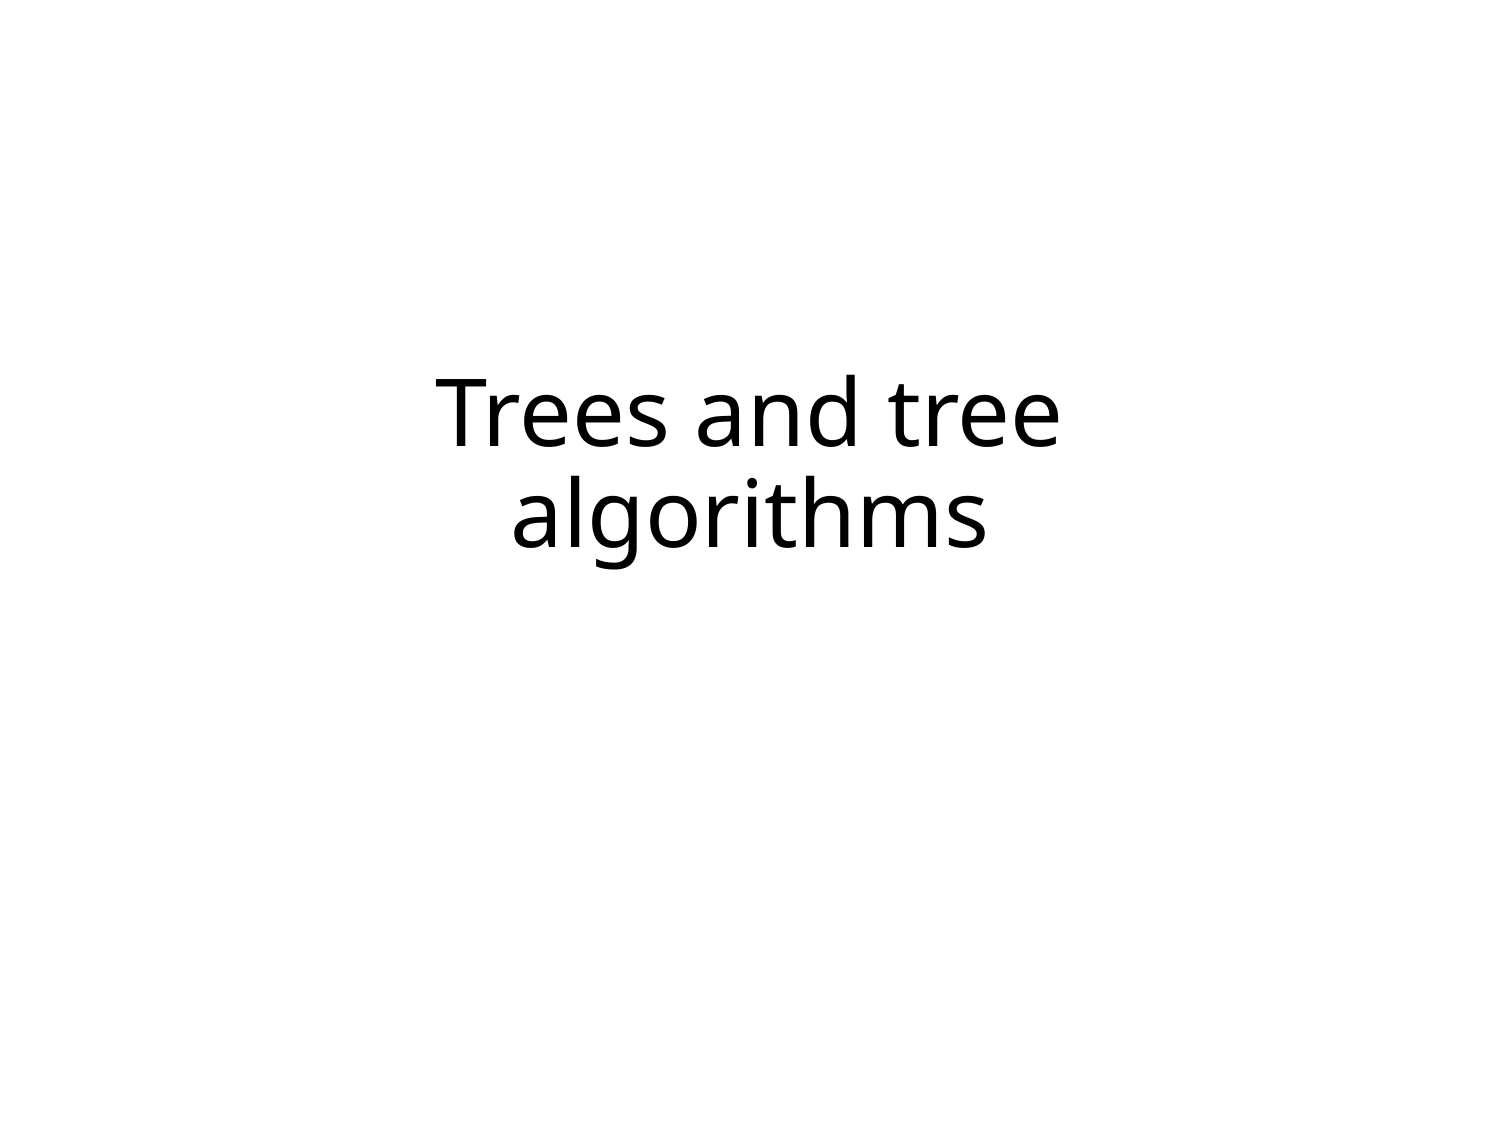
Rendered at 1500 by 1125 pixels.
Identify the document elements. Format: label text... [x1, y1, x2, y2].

title Trees and tree algorithms [187, 435, 1313, 576]
